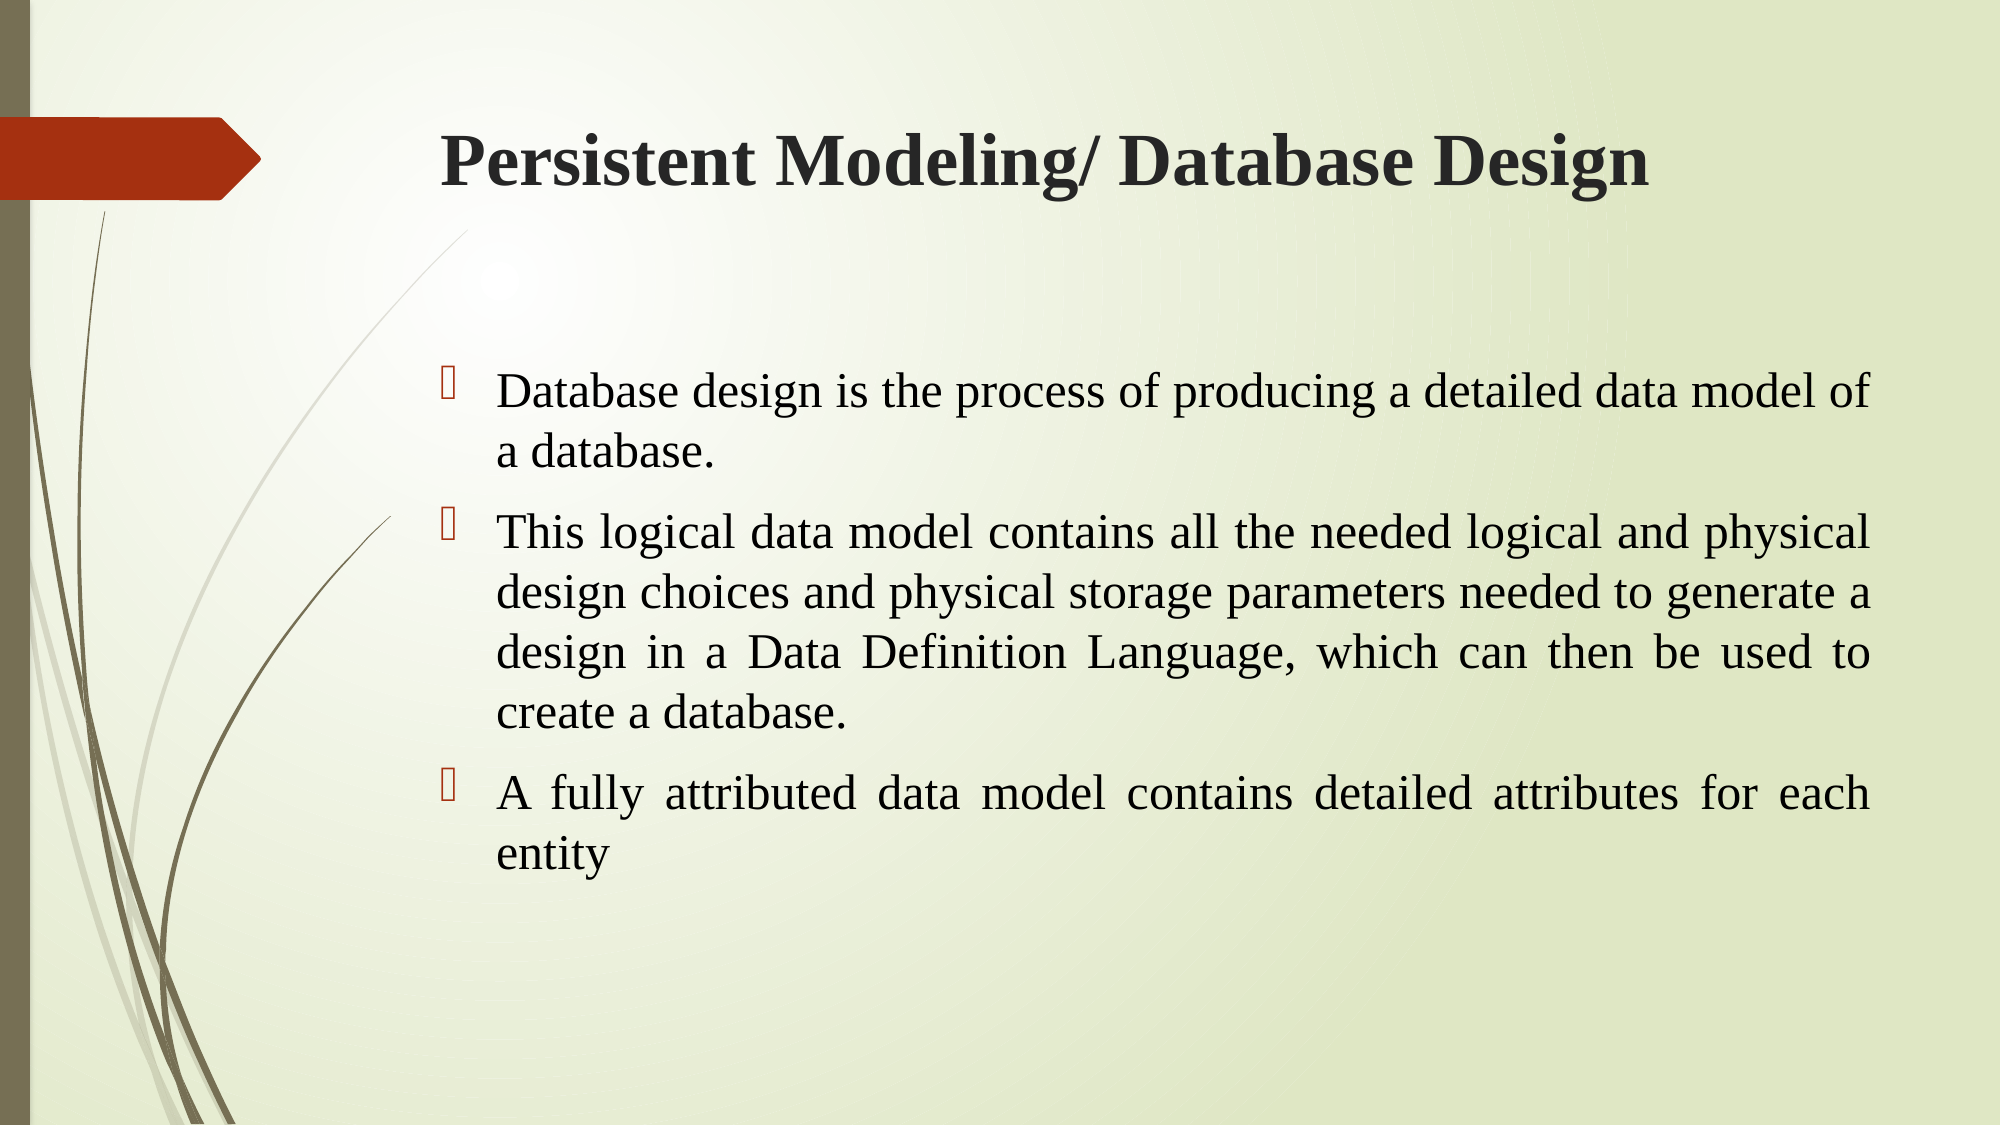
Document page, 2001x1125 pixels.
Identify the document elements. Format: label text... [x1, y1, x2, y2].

title Persistent Modeling/ Database Design [425, 102, 1888, 313]
list Database design is the process of producing a detailed data model of a database. This logical data model contains all the needed logical and physical design choices and physical storage parameters needed to generate a design in a Data Definition Language, which can then be used to create a database. A fully attributed data model contains detailed attributes for each entity [424, 350, 1888, 970]
